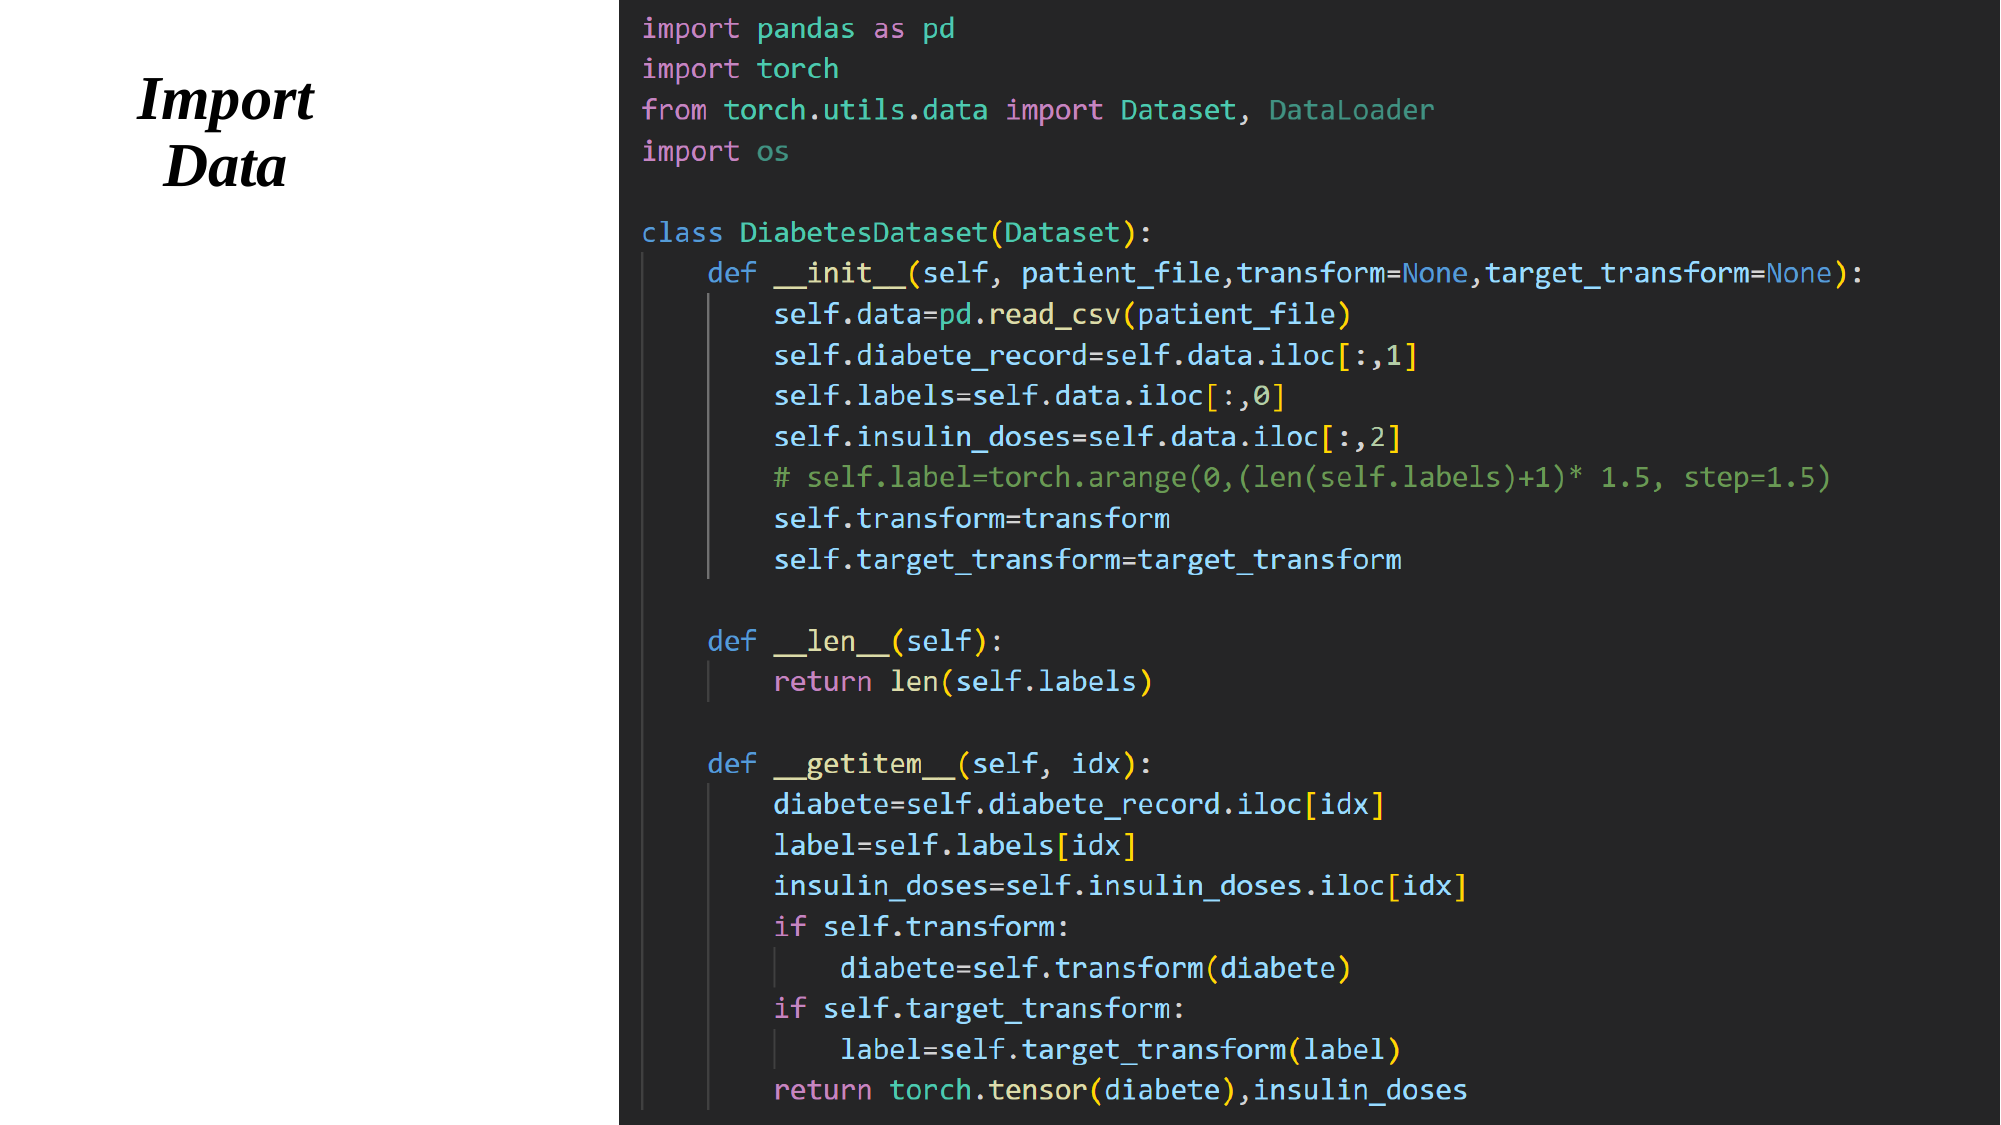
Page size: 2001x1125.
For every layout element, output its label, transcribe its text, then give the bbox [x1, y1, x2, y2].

text_box Import Data [0, 25, 484, 241]
picture [619, 0, 2000, 1125]
